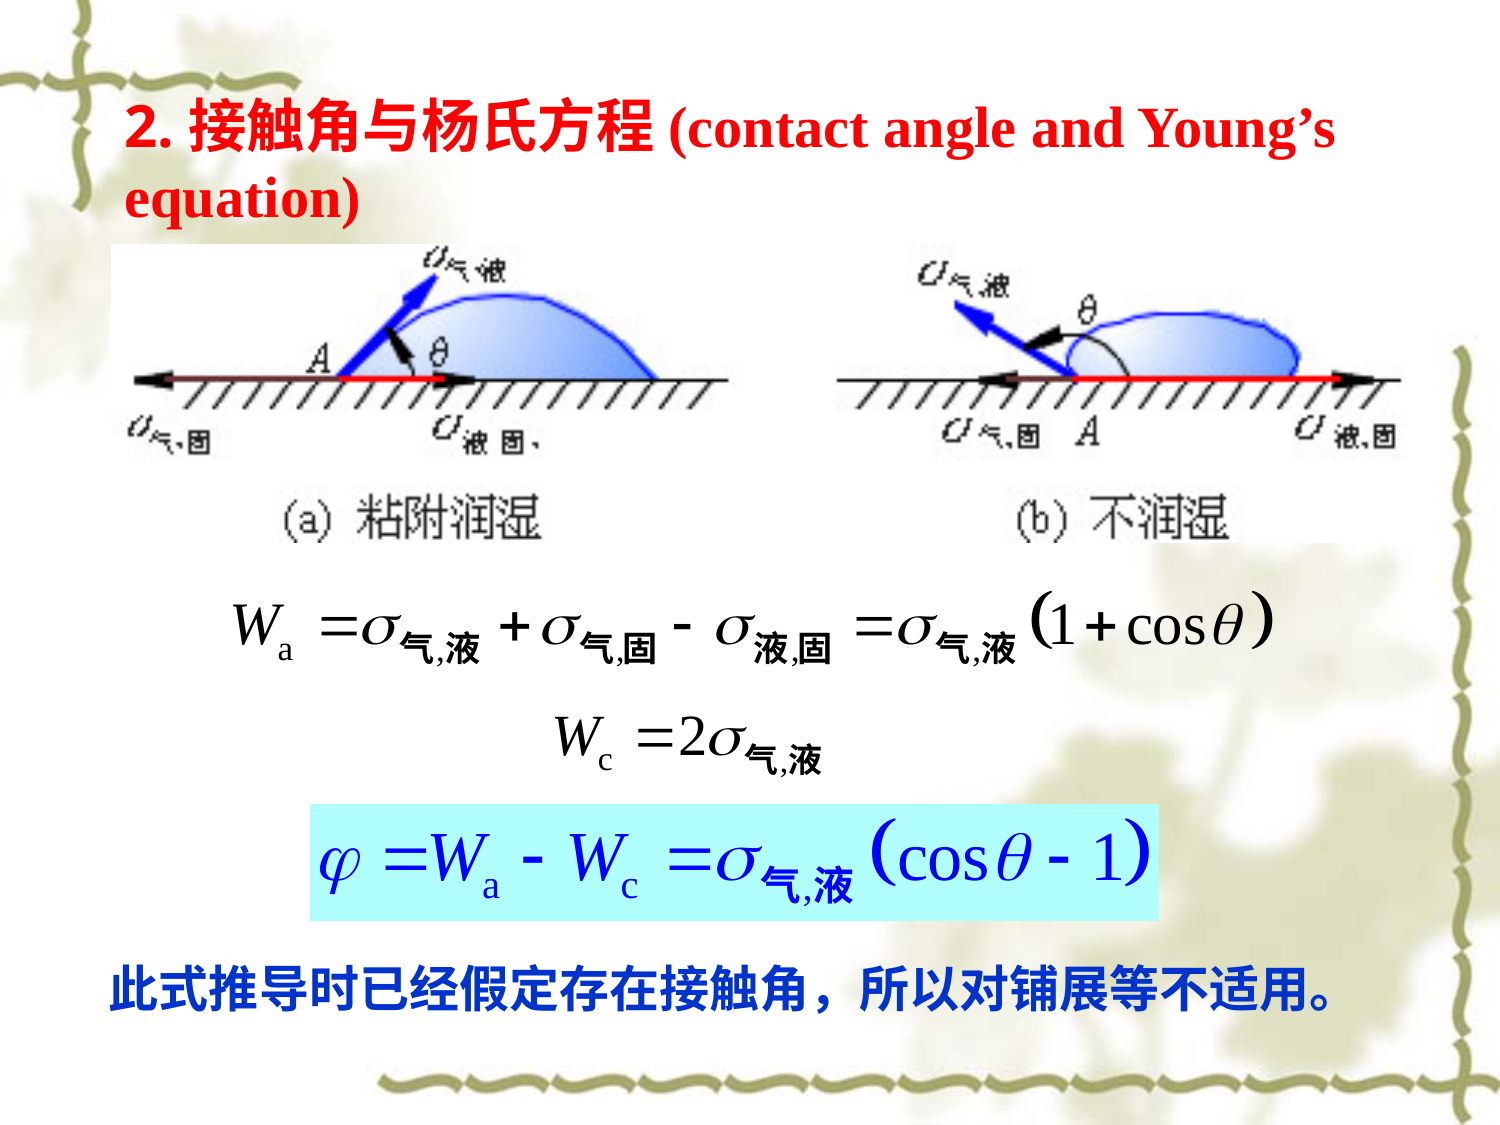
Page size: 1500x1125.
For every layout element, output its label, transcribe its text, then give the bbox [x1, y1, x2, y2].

text_box 此式推导时已经假定存在接触角，所以对铺展等不适用。 [94, 950, 1437, 1025]
text_box 2.接触角与杨氏方程(contact angle and Young’s equation) [109, 82, 1432, 237]
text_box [547, 697, 832, 791]
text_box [309, 803, 1159, 922]
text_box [225, 578, 1280, 680]
picture [0, 0, 1500, 1125]
